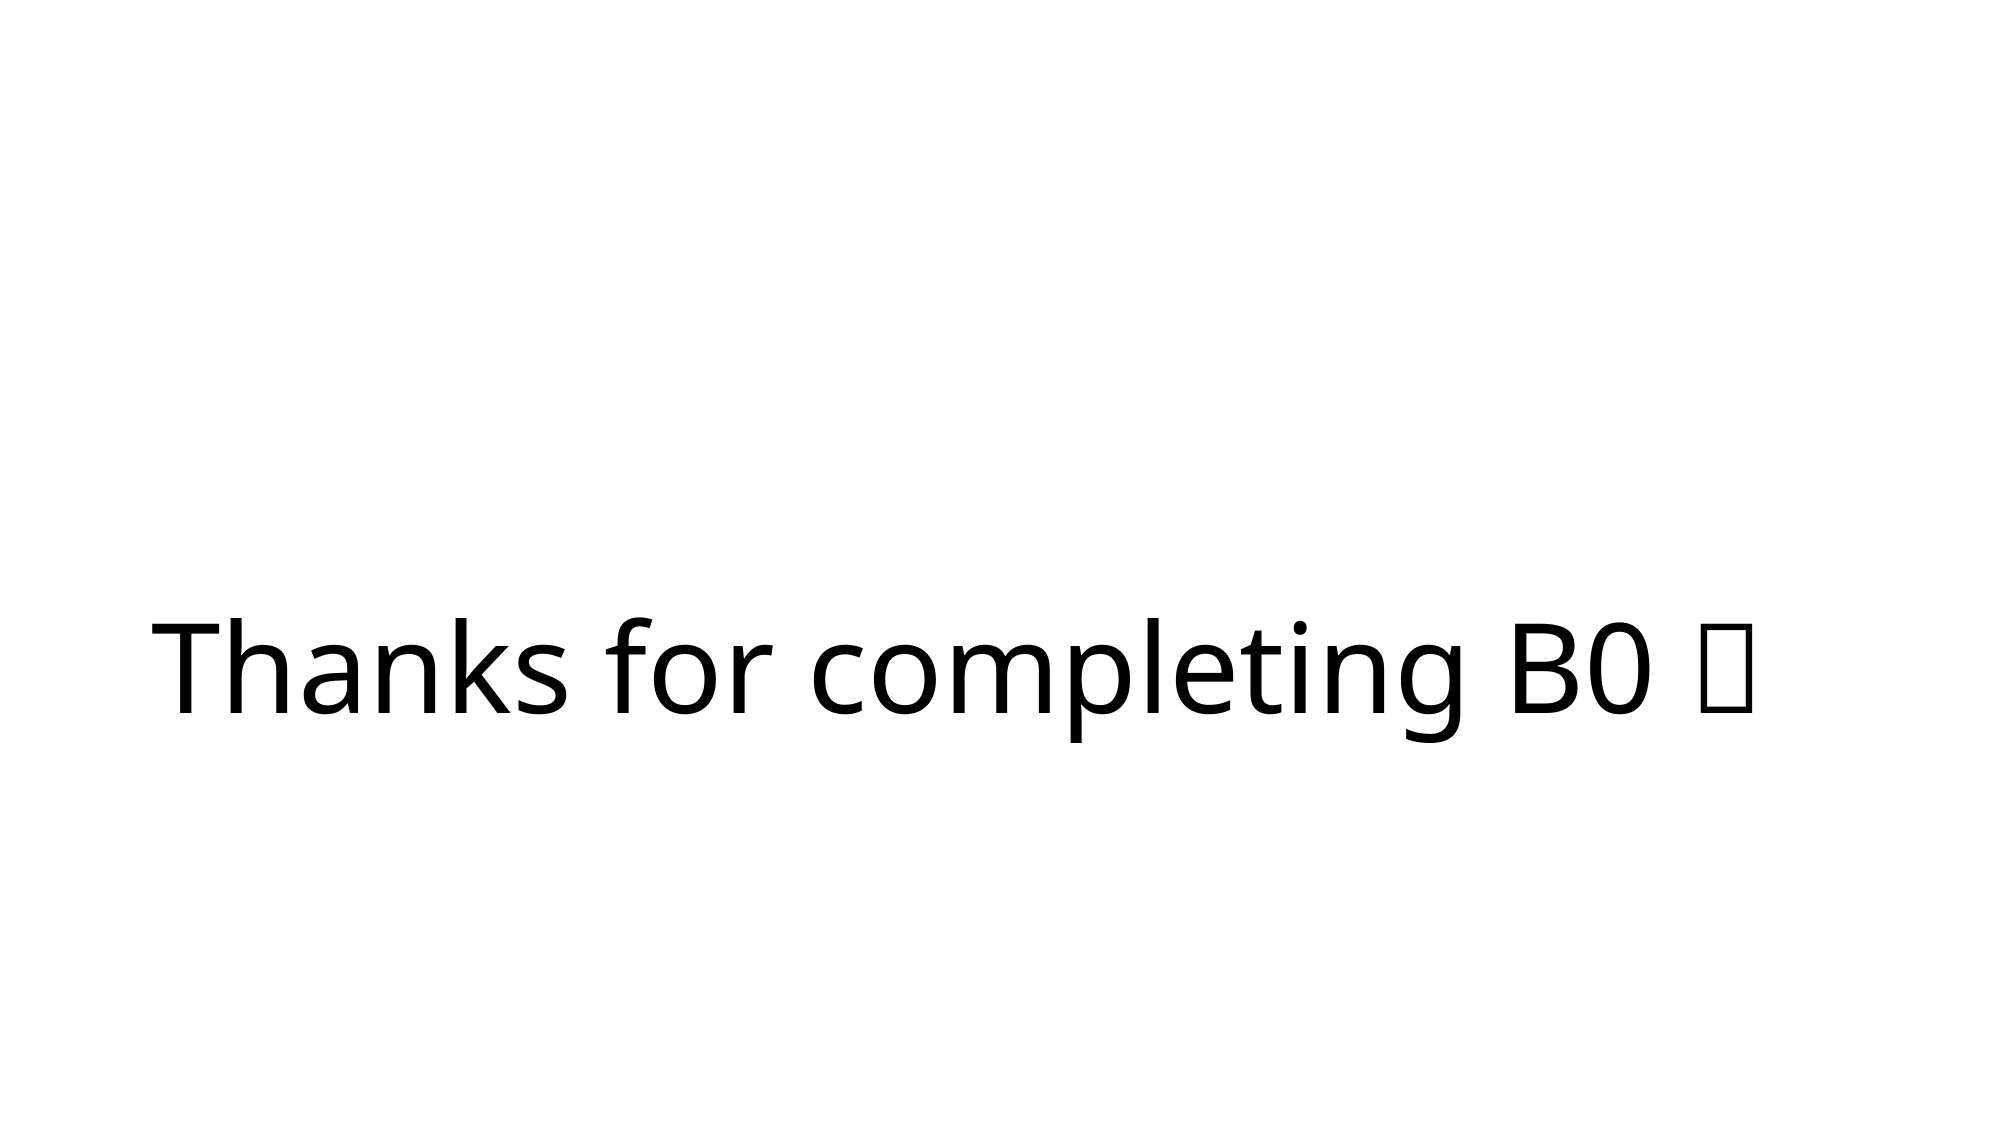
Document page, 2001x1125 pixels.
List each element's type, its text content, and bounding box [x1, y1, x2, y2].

title Thanks for completing B0  [136, 280, 1862, 749]
